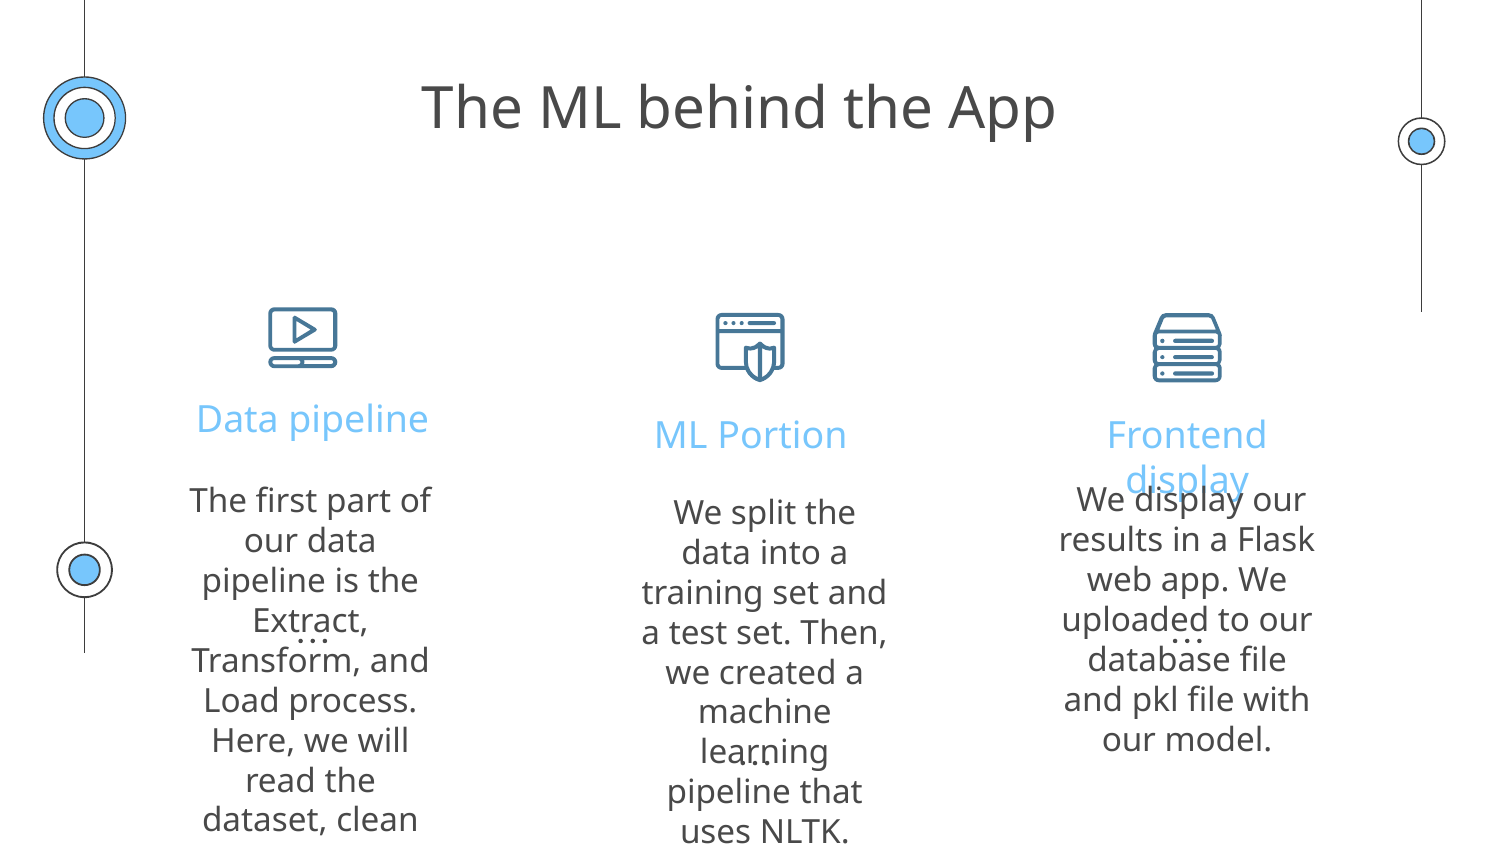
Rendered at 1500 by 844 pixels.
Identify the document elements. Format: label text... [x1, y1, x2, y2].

subtitle We display our results in a Flask web app. We uploaded to our database file and pkl file with our model. [1042, 463, 1332, 707]
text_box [1172, 638, 1202, 644]
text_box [715, 312, 785, 383]
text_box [268, 307, 338, 369]
subtitle ML Portion [606, 396, 896, 450]
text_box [740, 760, 770, 766]
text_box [1152, 312, 1223, 383]
subtitle The first part of our data pipeline is the Extract, Transform, and Load process. Here, we will read the dataset, clean the data, and then store it in an SQLite database. [165, 464, 456, 694]
subtitle Data pipeline [168, 380, 458, 478]
title The ML behind the App [281, 55, 1197, 153]
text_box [298, 638, 328, 644]
subtitle We split the data into a training set and a test set. Then, we created a machine learning pipeline that uses NLTK. [620, 476, 910, 735]
subtitle Frontend display [1042, 396, 1332, 450]
